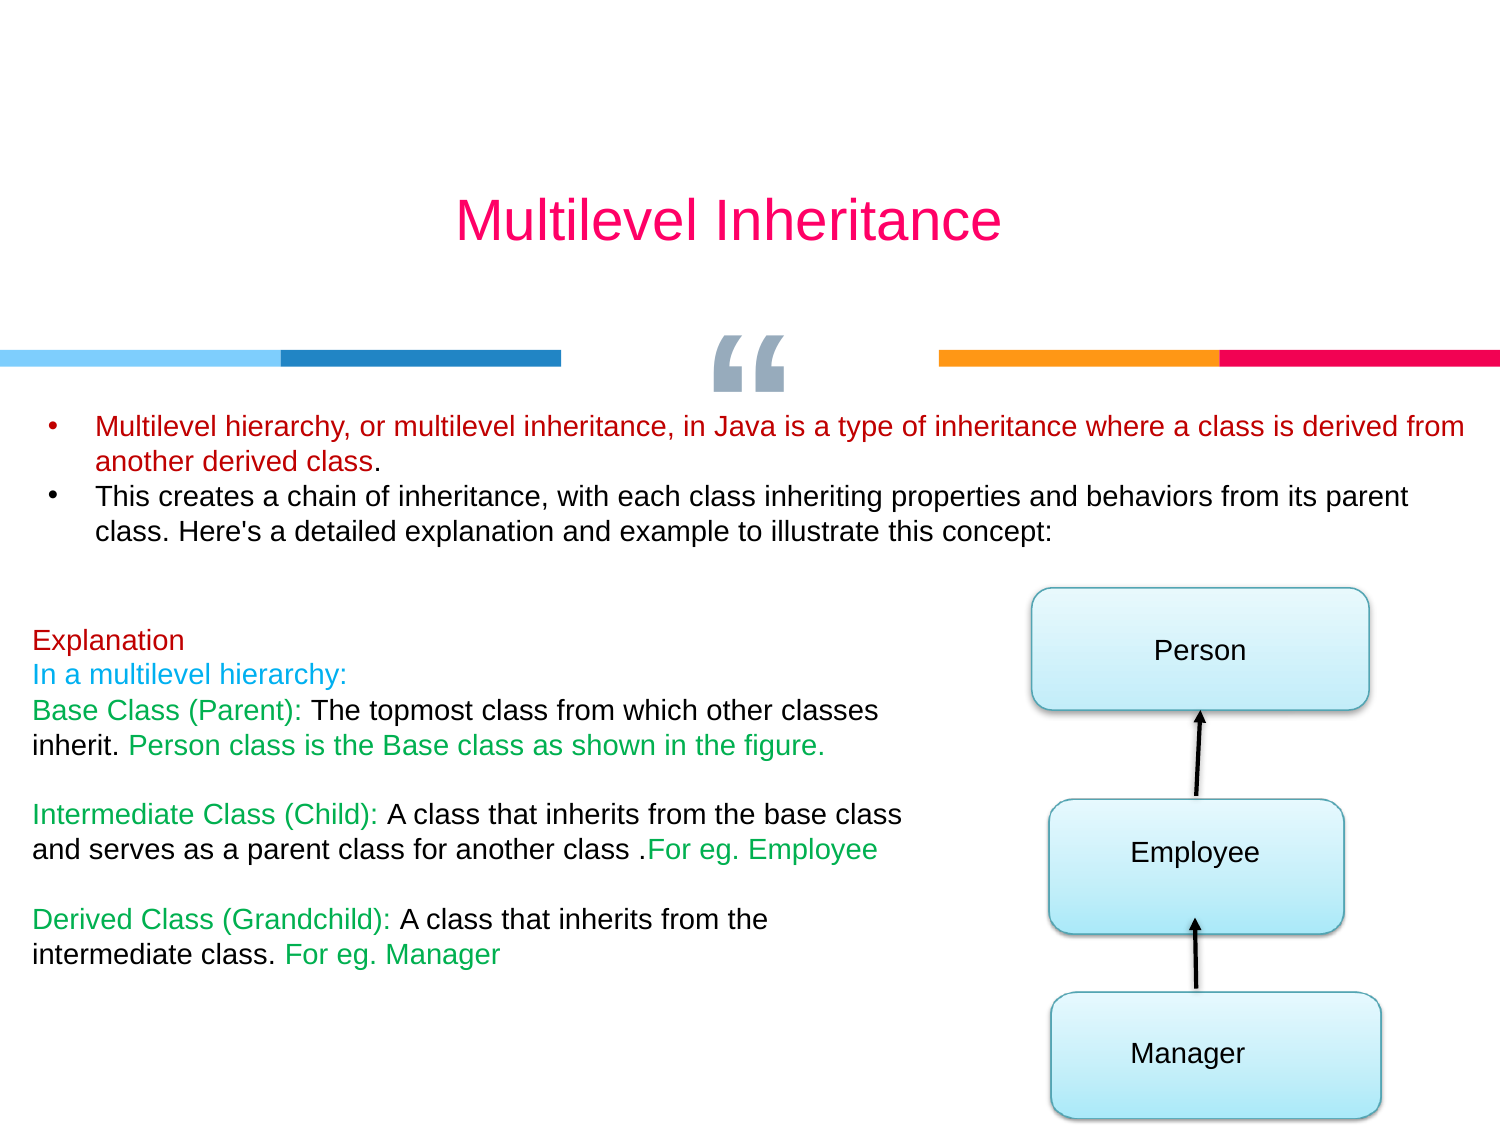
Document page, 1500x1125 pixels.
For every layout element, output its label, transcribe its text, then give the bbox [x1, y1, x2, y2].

text_box Explanation In a multilevel hierarchy: Base Class (Parent): The topmost class from which other classes inherit. Person class is the Base class as shown in the figure. Intermediate Class (Child): A class that inherits from the base class and serves as a parent class for another class .For eg. Employee Derived Class (Grandchild): A class that inherits from the intermediate class. For eg. Manager [17, 613, 947, 978]
text_box Multilevel hierarchy, or multilevel inheritance, in Java is a type of inheritance where a class is derived from another derived class. This creates a chain of inheritance, with each class inheriting properties and behaviors from its parent class. Here's a detailed explanation and example to illustrate this concept: [33, 399, 1496, 555]
text_box Multilevel Inheritance [440, 174, 1020, 260]
text_box Person [1030, 587, 1370, 711]
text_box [1195, 709, 1201, 797]
picture [1042, 795, 1351, 942]
picture [1043, 988, 1388, 1125]
